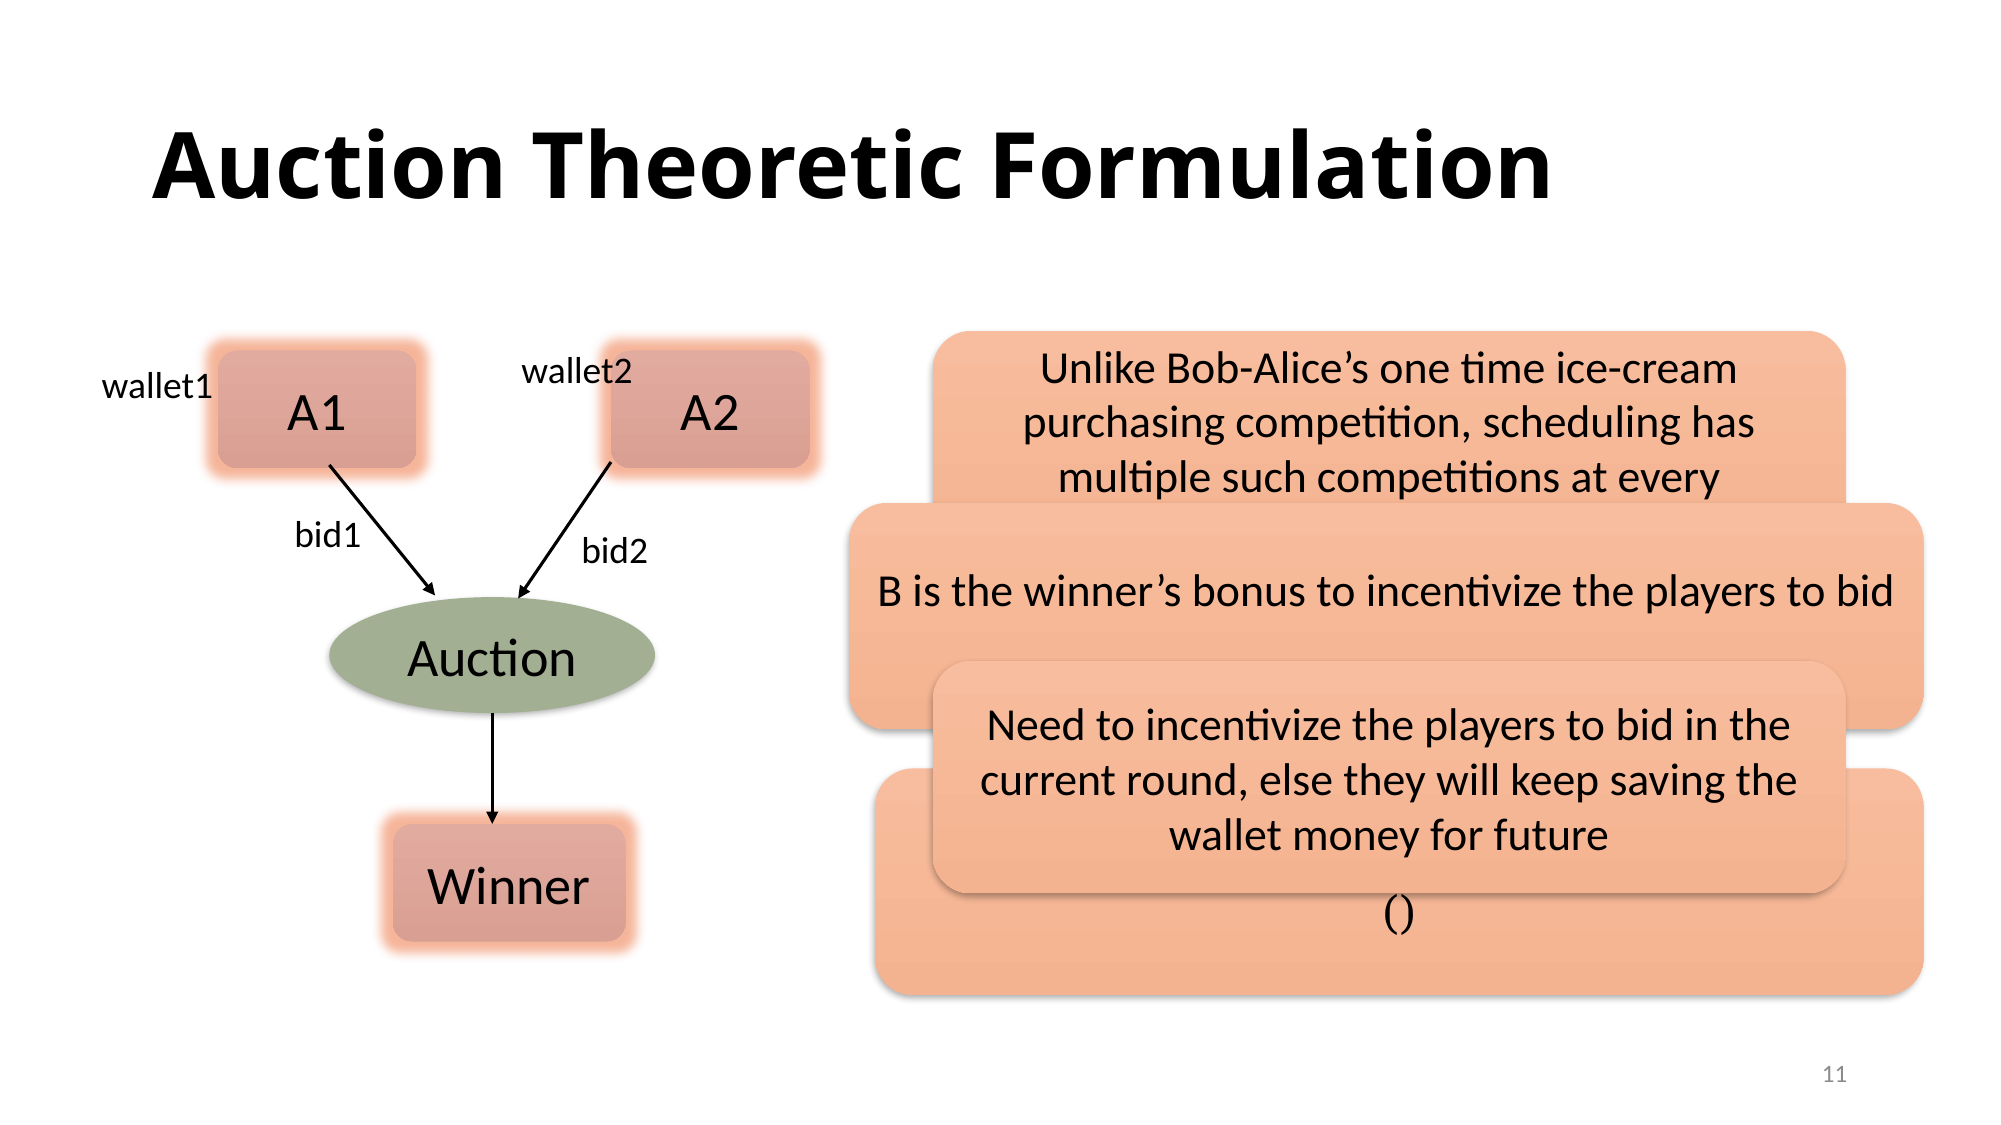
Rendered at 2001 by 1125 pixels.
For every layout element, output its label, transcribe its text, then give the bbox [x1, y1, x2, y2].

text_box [329, 465, 435, 596]
text_box Need to incentivize the players to bid in the current round, else they will keep saving the wallet money for future [932, 660, 1847, 894]
text_box bid1 [279, 502, 329, 563]
text_box bid2 [611, 518, 664, 579]
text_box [518, 461, 611, 599]
title Auction Theoretic Formulation [137, 59, 1863, 278]
text_box A2 [610, 349, 811, 469]
slide_number 11 [1412, 1042, 1863, 1103]
text_box wallet2 [506, 338, 648, 399]
text_box Winner [392, 823, 627, 943]
text_box Unlike Bob-Alice’s one time ice-cream purchasing competition, scheduling has multiple such competitions at every scheduling quantum [932, 330, 1847, 502]
text_box Auction [328, 596, 656, 714]
text_box wallet1 [86, 353, 229, 414]
text_box A1 [217, 349, 418, 469]
